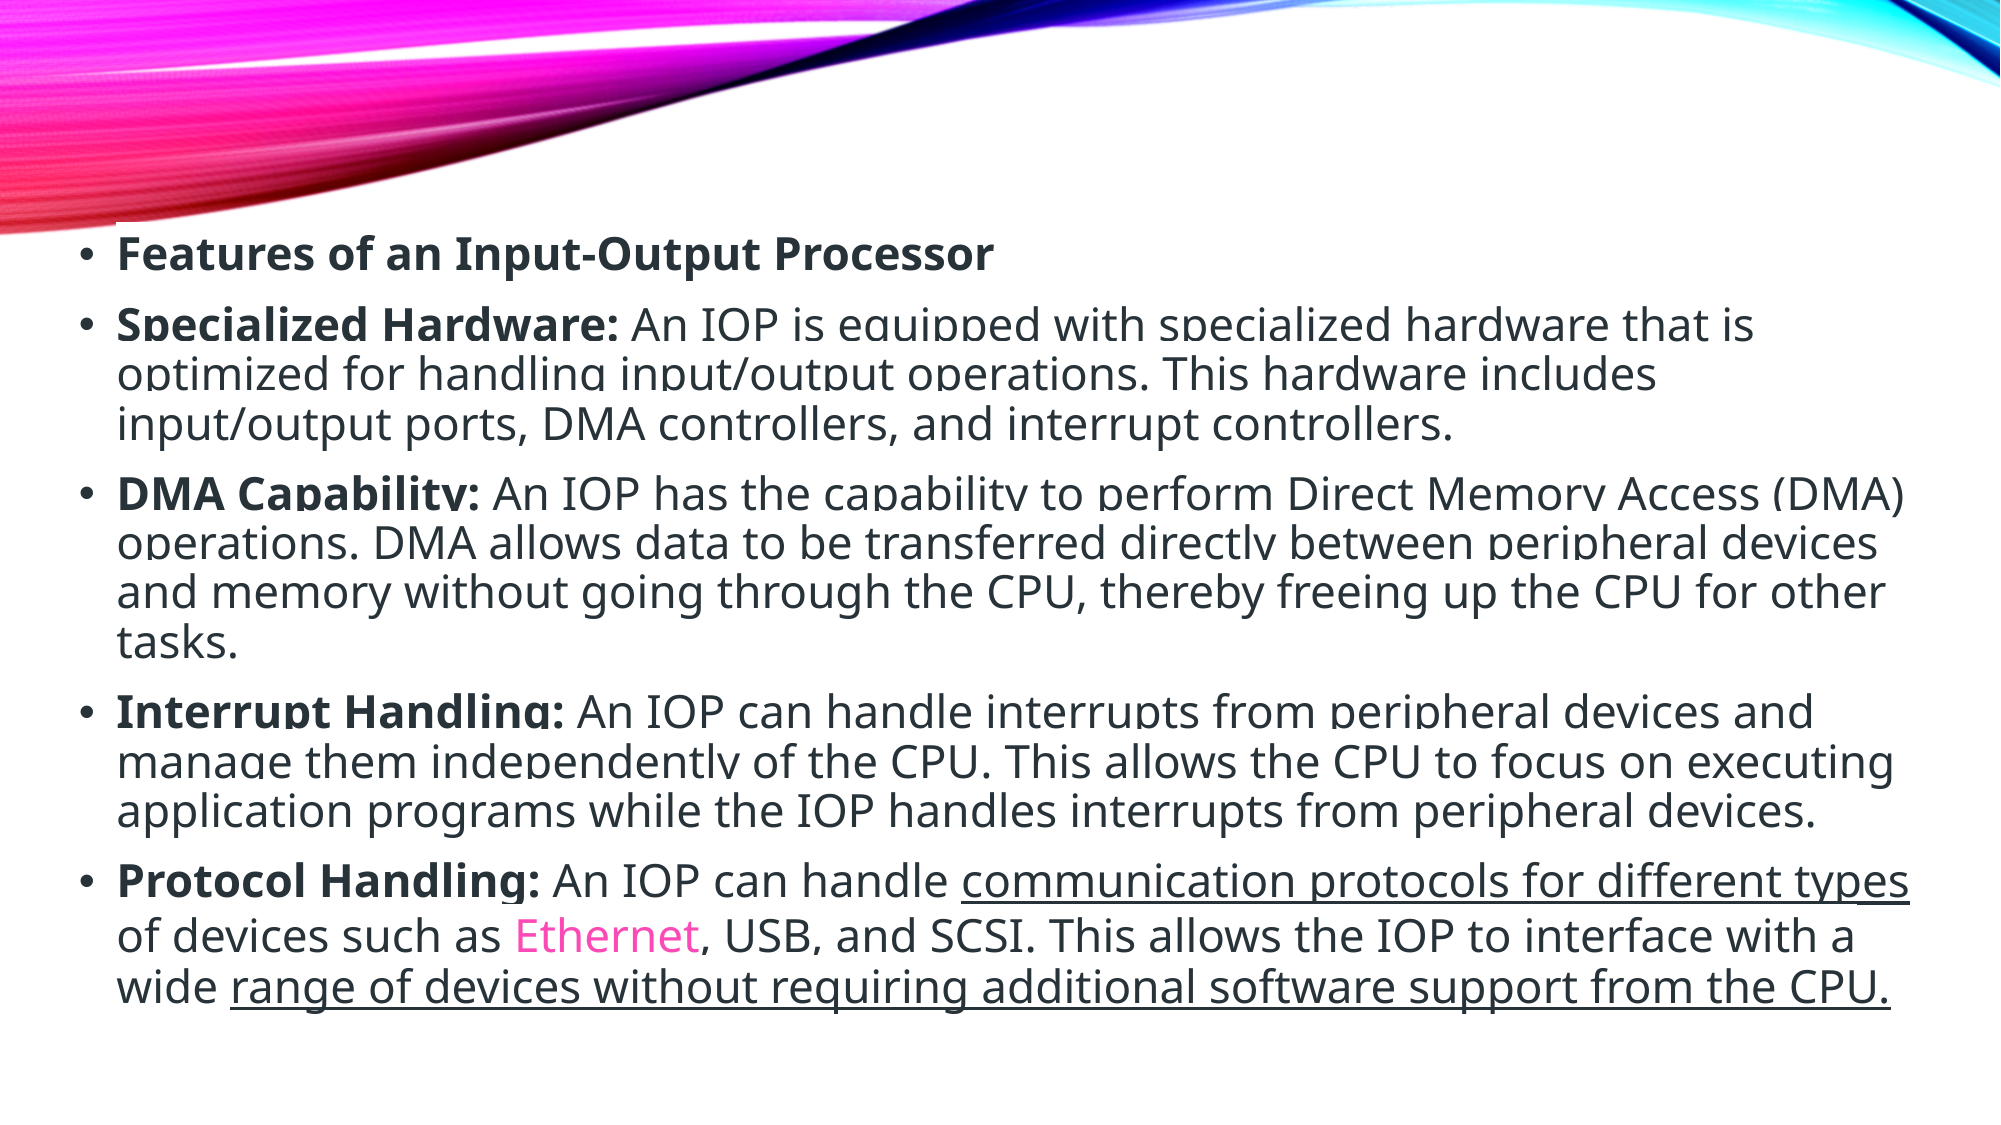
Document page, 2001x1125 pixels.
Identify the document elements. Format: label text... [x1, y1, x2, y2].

picture [1910, 0, 2000, 45]
picture [0, 0, 2000, 237]
picture [1890, 0, 2000, 75]
list Features of an Input-Output Processor Specialized Hardware: An IOP is equipped with specialized hardware that is optimized for handling input/output operations. This hardware includes input/output ports, DMA controllers, and interrupt controllers. DMA Capability: An IOP has the capability to perform Direct Memory Access (DMA) operations. DMA allows data to be transferred directly between peripheral devices and memory without going through the CPU, thereby freeing up the CPU for other tasks. Interrupt Handling: An IOP can handle interrupts from peripheral devices and manage them independently of the CPU. This allows the CPU to focus on executing application programs while the IOP handles interrupts from peripheral devices. Protocol Handling: An IOP can handle communication protocols for different types of devices such as Ethernet, USB, and SCSI. This allows the IOP to interface with a wide range of devices without requiring additional software support from the CPU. [63, 223, 1941, 1090]
